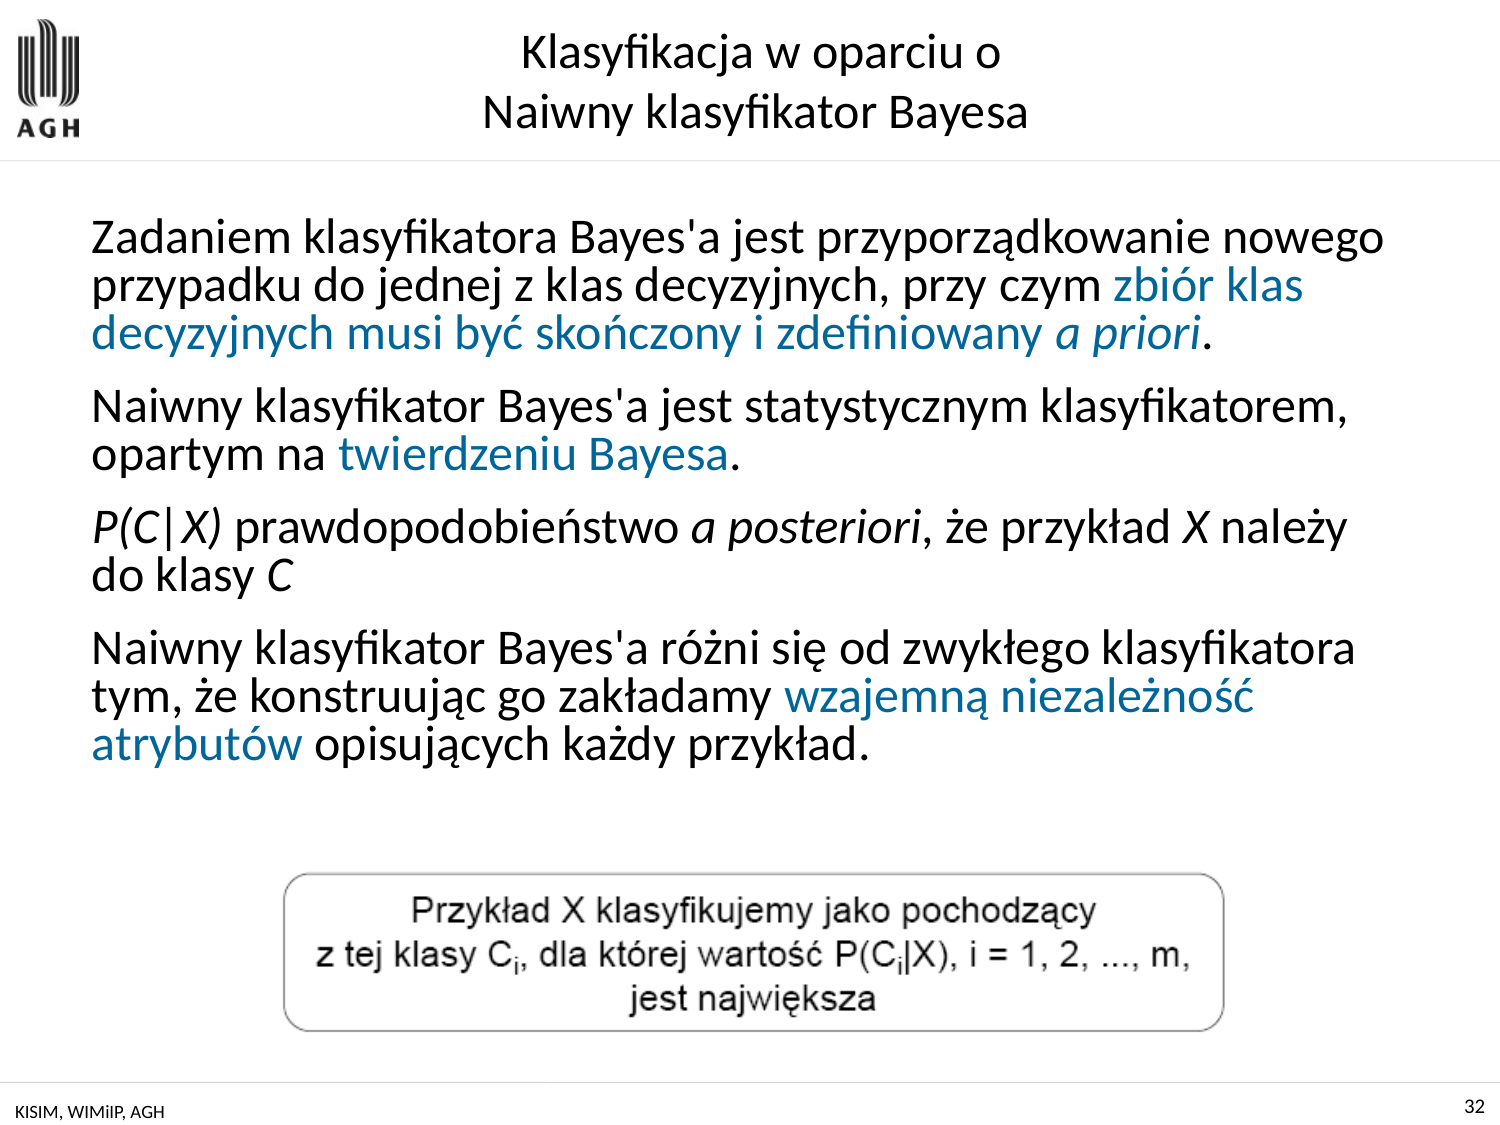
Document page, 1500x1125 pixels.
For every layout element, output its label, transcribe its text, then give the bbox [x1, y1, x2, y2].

list Zadaniem klasyfikatora Bayes'a jest przyporządkowanie nowego przypadku do jednej z klas decyzyjnych, przy czym zbiór klas decyzyjnych musi być skończony i zdefiniowany a priori. Naiwny klasyfikator Bayes'a jest statystycznym klasyfikatorem, opartym na twierdzeniu Bayesa. P(C|X) prawdopodobieństwo a posteriori, że przykład X należy do klasy C Naiwny klasyfikator Bayes'a różni się od zwykłego klasyfikatora tym, że konstruując go zakładamy wzajemną niezależność atrybutów opisujących każdy przykład. [76, 207, 1428, 858]
title Klasyfikacja w oparciu o Naiwny klasyfikator Bayesa [147, 30, 1377, 126]
footer KISIM, WIMiIP, AGH [0, 1092, 476, 1125]
picture [277, 869, 1232, 1036]
picture [17, 19, 79, 138]
